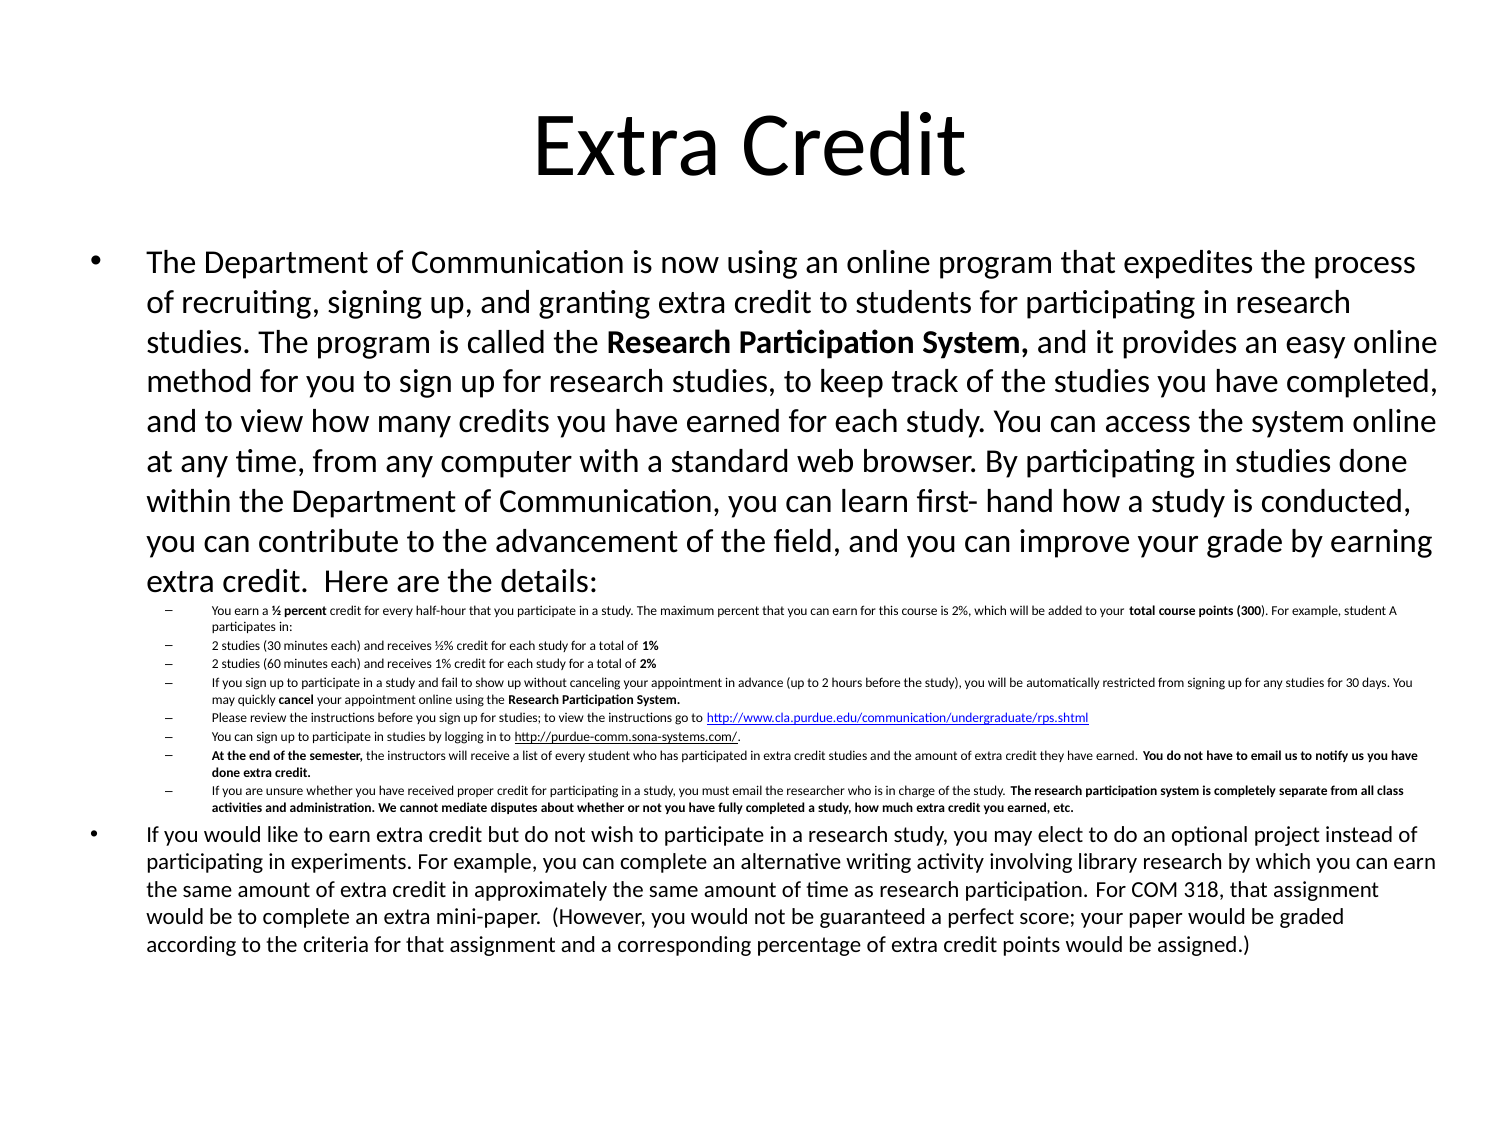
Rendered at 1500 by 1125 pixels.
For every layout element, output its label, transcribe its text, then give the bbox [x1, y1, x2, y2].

list The Department of Communication is now using an online program that expedites the process of recruiting, signing up, and granting extra credit to students for participating in research studies. The program is called the Research Participation System, and it provides an easy online method for you to sign up for research studies, to keep track of the studies you have completed, and to view how many credits you have earned for each study. You can access the system online at any time, from any computer with a standard web browser. By participating in studies done within the Department of Communication, you can learn first- hand how a study is conducted, you can contribute to the advancement of the field, and you can improve your grade by earning extra credit. Here are the details: You earn a ½ percent credit for every half-hour that you participate in a study. The maximum percent that you can earn for this course is 2%, which will be added to your total course points (300). For example, student A participates in: 2 studies (30 minutes each) and receives ½% credit for each study for a total of 1% 2 studies (60 minutes each) and receives 1% credit for each study for a total of 2% If you sign up to participate in a study and fail to show up without canceling your appointment in advance (up to 2 hours before the study), you will be automatically restricted from signing up for any studies for 30 days. You may quickly cancel your appointment online using the Research Participation System. Please review the instructions before you sign up for studies; to view the instructions go to http://www.cla.purdue.edu/communication/undergraduate/rps.shtml You can sign up to participate in studies by logging in to http://purdue-comm.sona-systems.com/. At the end of the semester, the instructors will receive a list of every student who has participated in extra credit studies and the amount of extra credit they have earned. You do not have to email us to notify us you have done extra credit. If you are unsure whether you have received proper credit for participating in a study, you must email the researcher who is in charge of the study. The research participation system is completely separate from all class activities and administration. We cannot mediate disputes about whether or not you have fully completed a study, how much extra credit you earned, etc. If you would like to earn extra credit but do not wish to participate in a research study, you may elect to do an optional project instead of participating in experiments. For example, you can complete an alternative writing activity involving library research by which you can earn the same amount of extra credit in approximately the same amount of time as research participation. For COM 318, that assignment would be to complete an extra mini-paper. (However, you would not be guaranteed a perfect score; your paper would be graded according to the criteria for that assignment and a corresponding percentage of extra credit points would be assigned.) [75, 232, 1455, 1065]
title Extra Credit [75, 45, 1425, 232]
